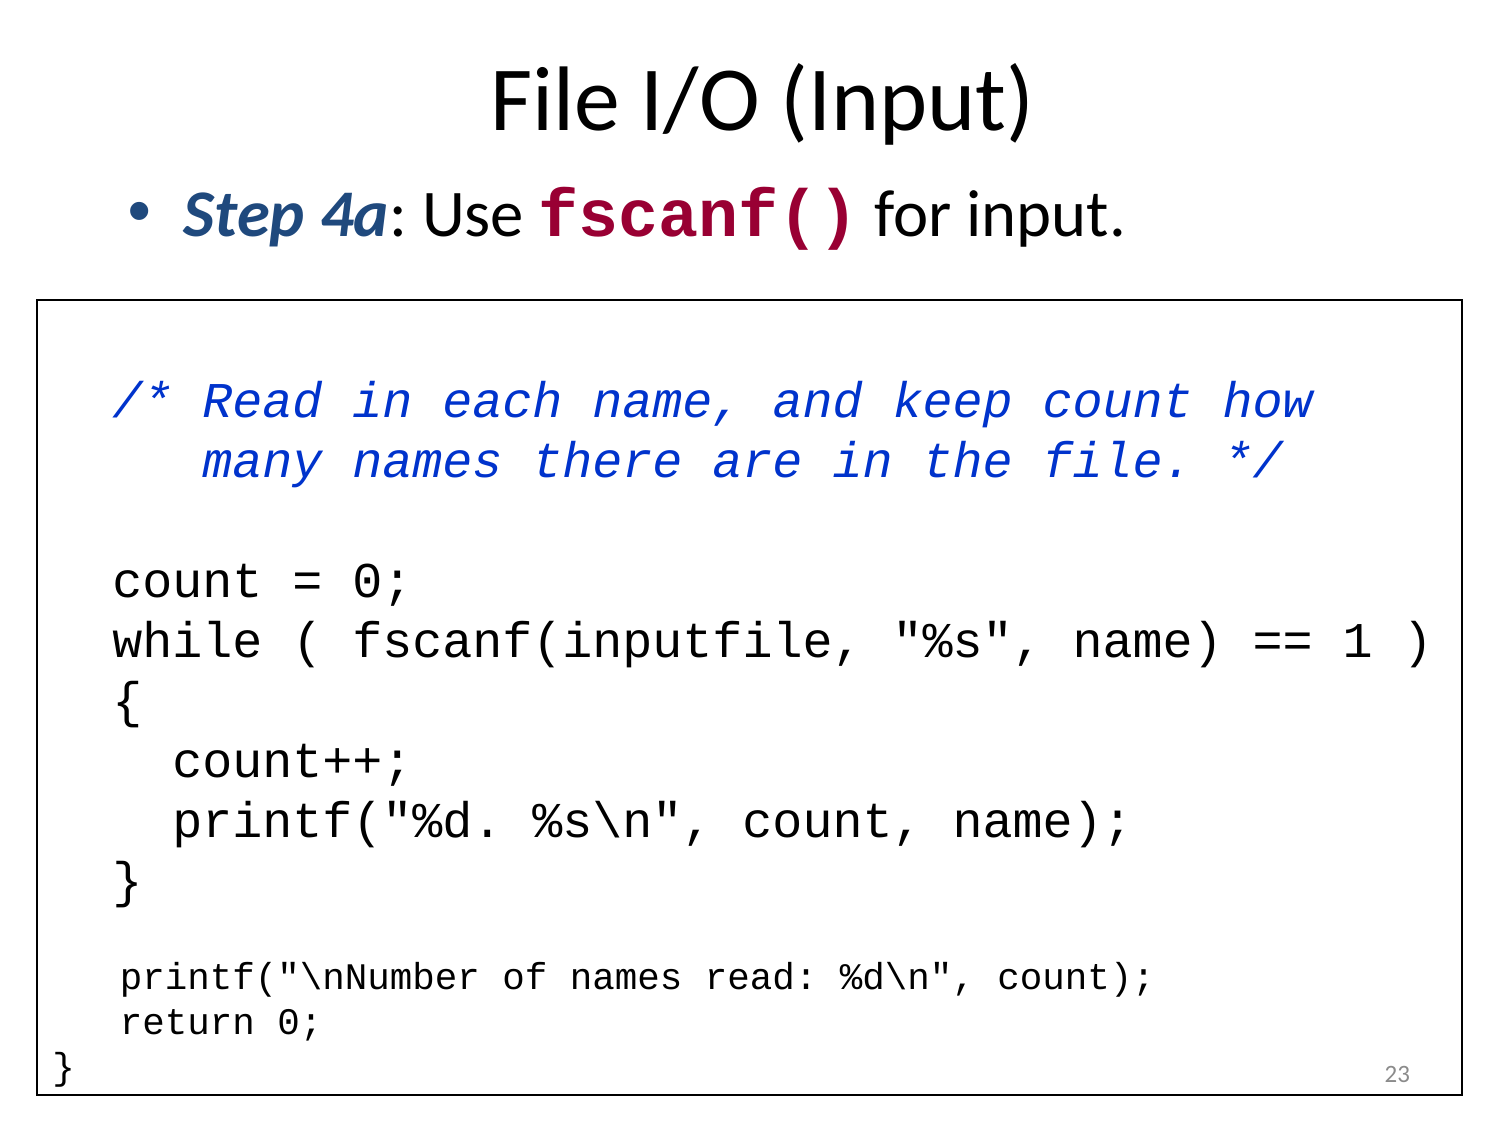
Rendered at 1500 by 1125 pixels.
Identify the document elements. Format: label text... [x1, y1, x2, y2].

text_box /* Read in each name, and keep count how many names there are in the file. */ count = 0; while ( fscanf(inputfile, "%s", name) == 1 ) { count++; printf("%d. %s\n", count, name); } printf("\nNumber of names read: %d\n", count); return 0; } [37, 299, 1463, 1095]
slide_number 23 [1074, 1095, 1425, 1103]
list Step 4a: Use fscanf() for input. [112, 162, 1425, 263]
title File I/O (Input) [125, 0, 1400, 162]
